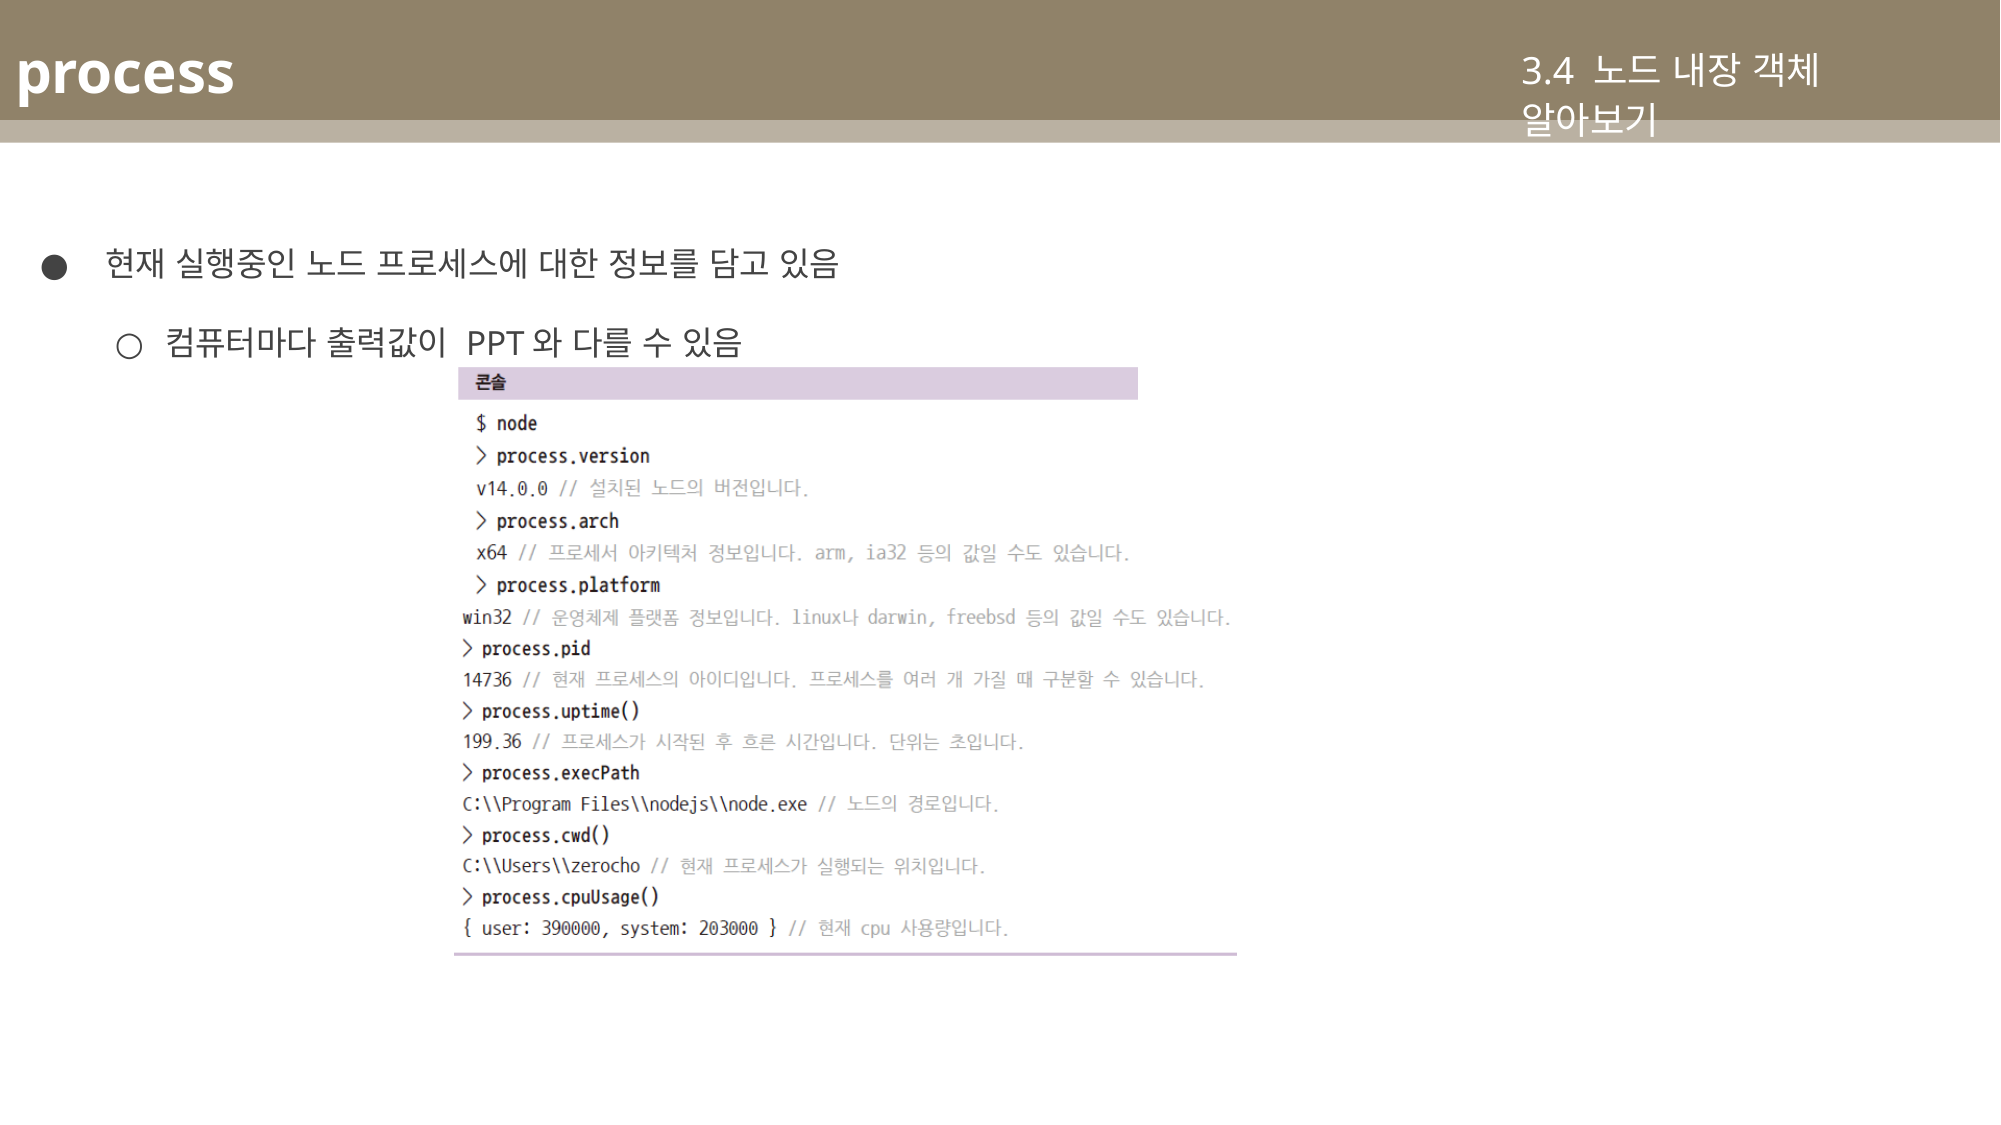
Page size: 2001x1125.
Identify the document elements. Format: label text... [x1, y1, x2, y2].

picture [453, 365, 1237, 960]
list 현재 실행중인 노드 프로세스에 대한 정보를 담고 있음 컴퓨터마다 출력값이 PPT와 다를 수 있음 [0, 222, 1773, 1037]
text_box 3.4 노드 내장 객체 알아보기 [1506, 35, 1971, 119]
title process [0, 19, 1864, 146]
